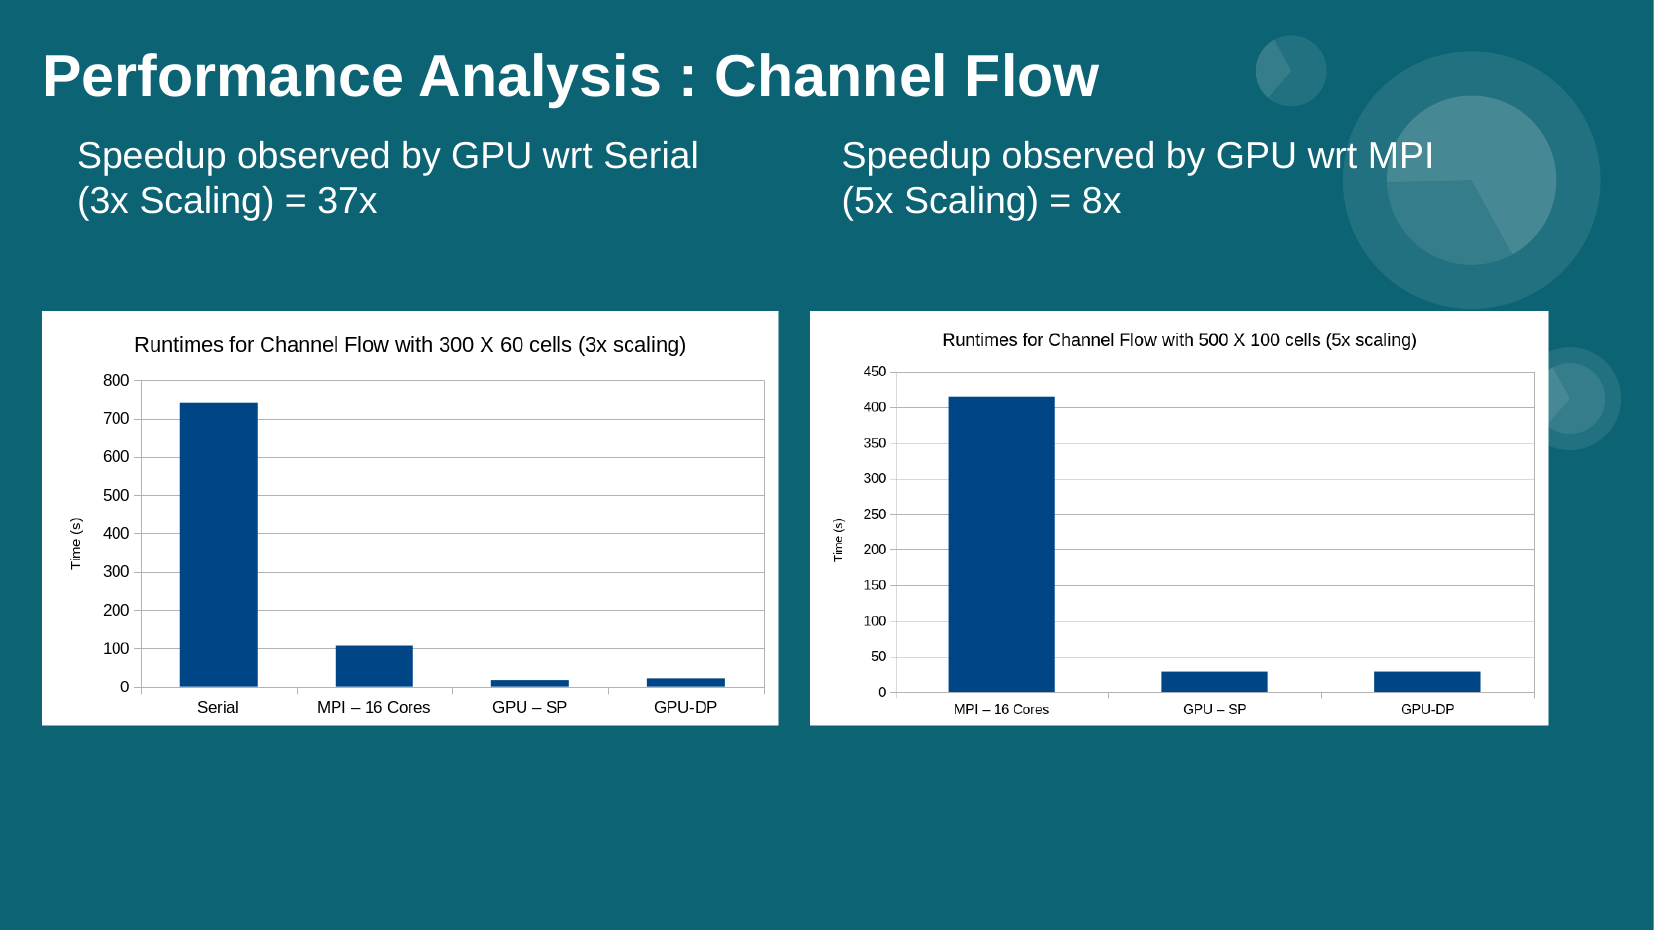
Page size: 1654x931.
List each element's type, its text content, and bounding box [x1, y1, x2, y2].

picture [810, 311, 1549, 726]
text_box Speedup observed by GPU wrt MPI (5x Scaling) = 8x [826, 123, 1482, 229]
picture [41, 311, 779, 726]
text_box Speedup observed by GPU wrt Serial (3x Scaling) = 37x [62, 123, 718, 229]
title Performance Analysis : Channel Flow [42, 21, 1313, 124]
